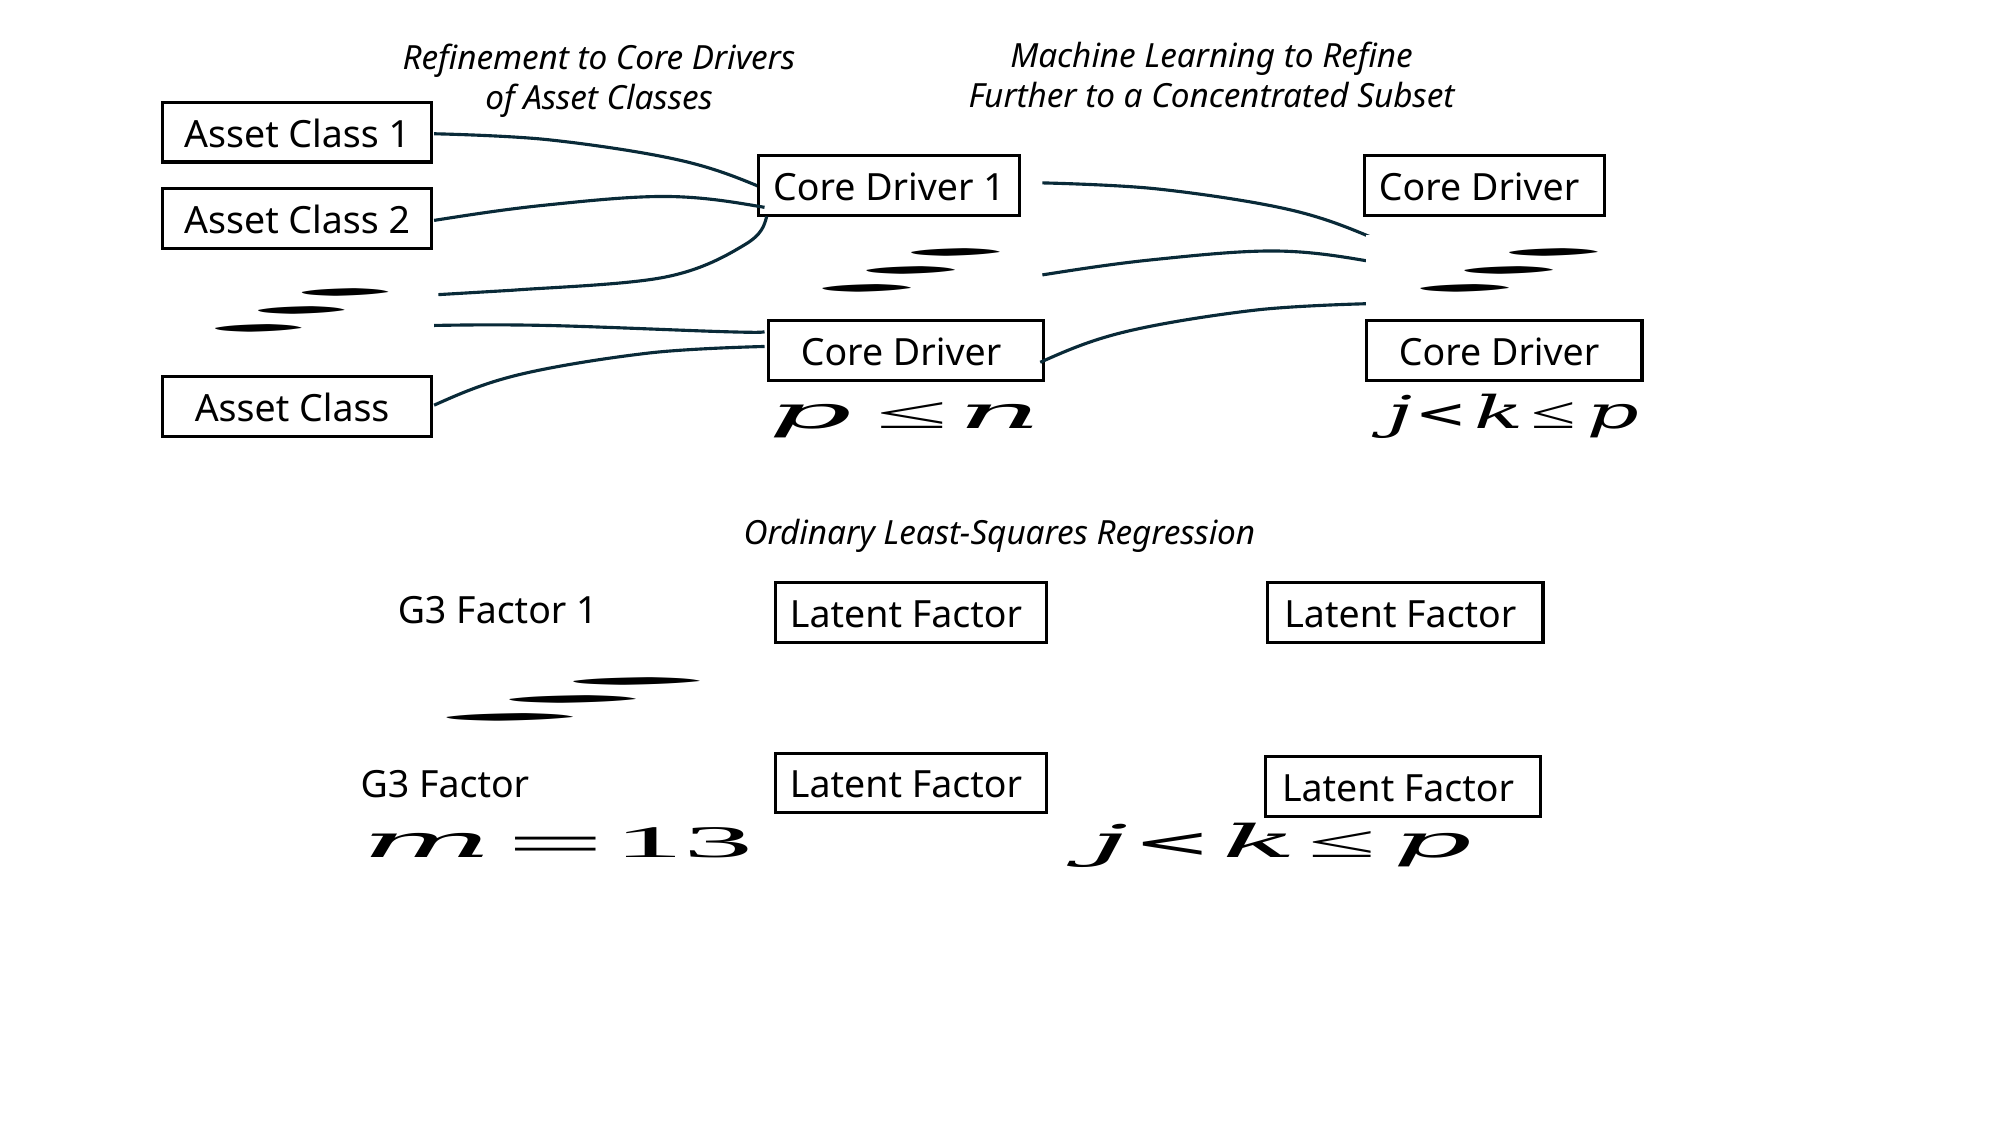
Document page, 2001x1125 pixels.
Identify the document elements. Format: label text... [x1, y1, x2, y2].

text_box Core Driver 1 [757, 154, 1021, 217]
text_box Asset Class 1 [161, 101, 433, 164]
text_box [438, 215, 769, 297]
text_box [434, 132, 757, 188]
text_box [1042, 249, 1366, 277]
text_box [433, 344, 765, 407]
text_box [1042, 181, 1370, 237]
text_box [434, 323, 765, 334]
text_box Asset Class 2 [161, 187, 433, 250]
text_box Refinement to Core Drivers of Asset Classes [382, 29, 816, 124]
text_box [1039, 302, 1366, 364]
text_box Ordinary Least-Squares Regression [688, 504, 1312, 559]
text_box Machine Learning to Refine Further to a Concentrated Subset [951, 27, 1473, 122]
text_box [433, 194, 765, 222]
